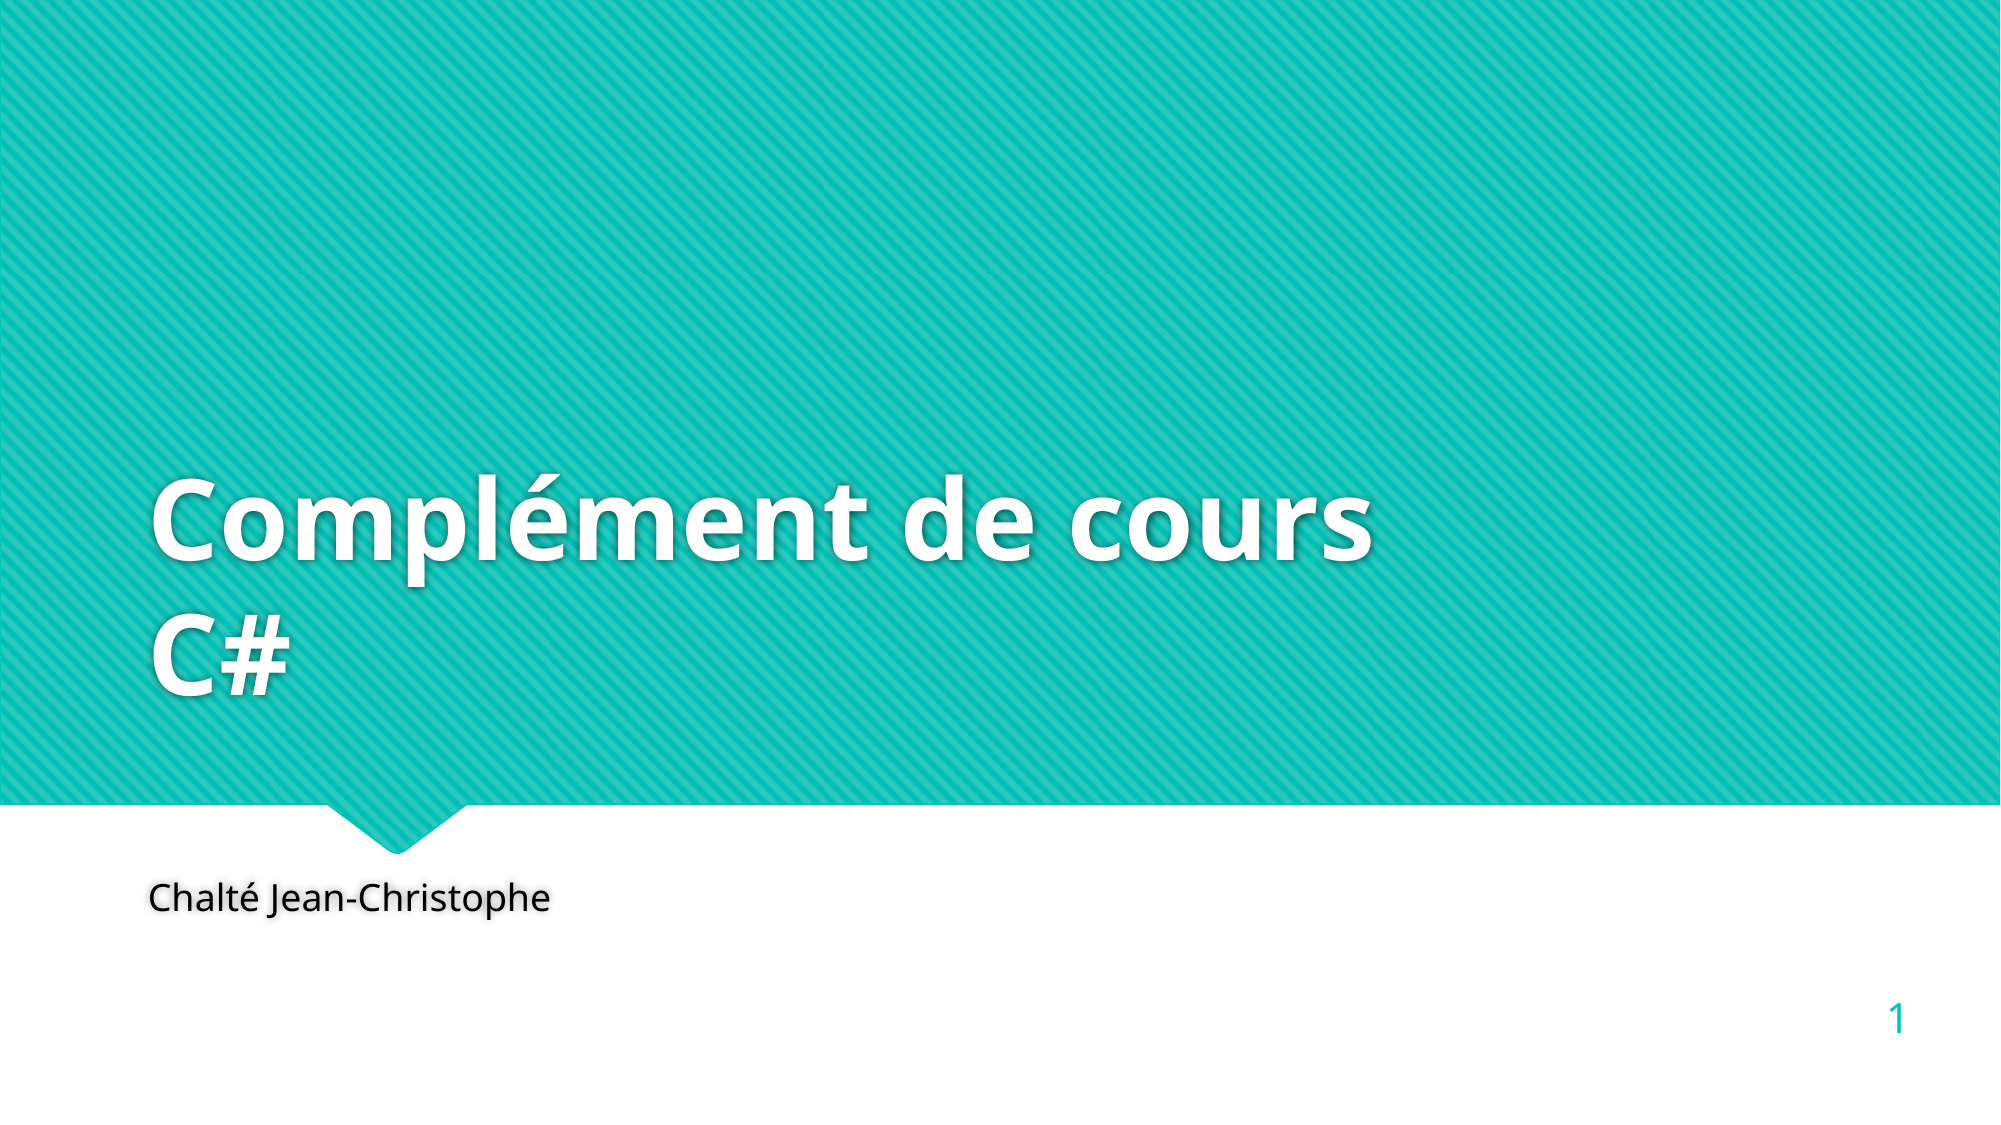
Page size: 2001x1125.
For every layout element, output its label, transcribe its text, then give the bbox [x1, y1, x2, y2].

subtitle Chalté Jean-Christophe [132, 866, 1868, 938]
title Complément de cours C# [132, 237, 1868, 726]
slide_number 1 [1751, 970, 1926, 1051]
